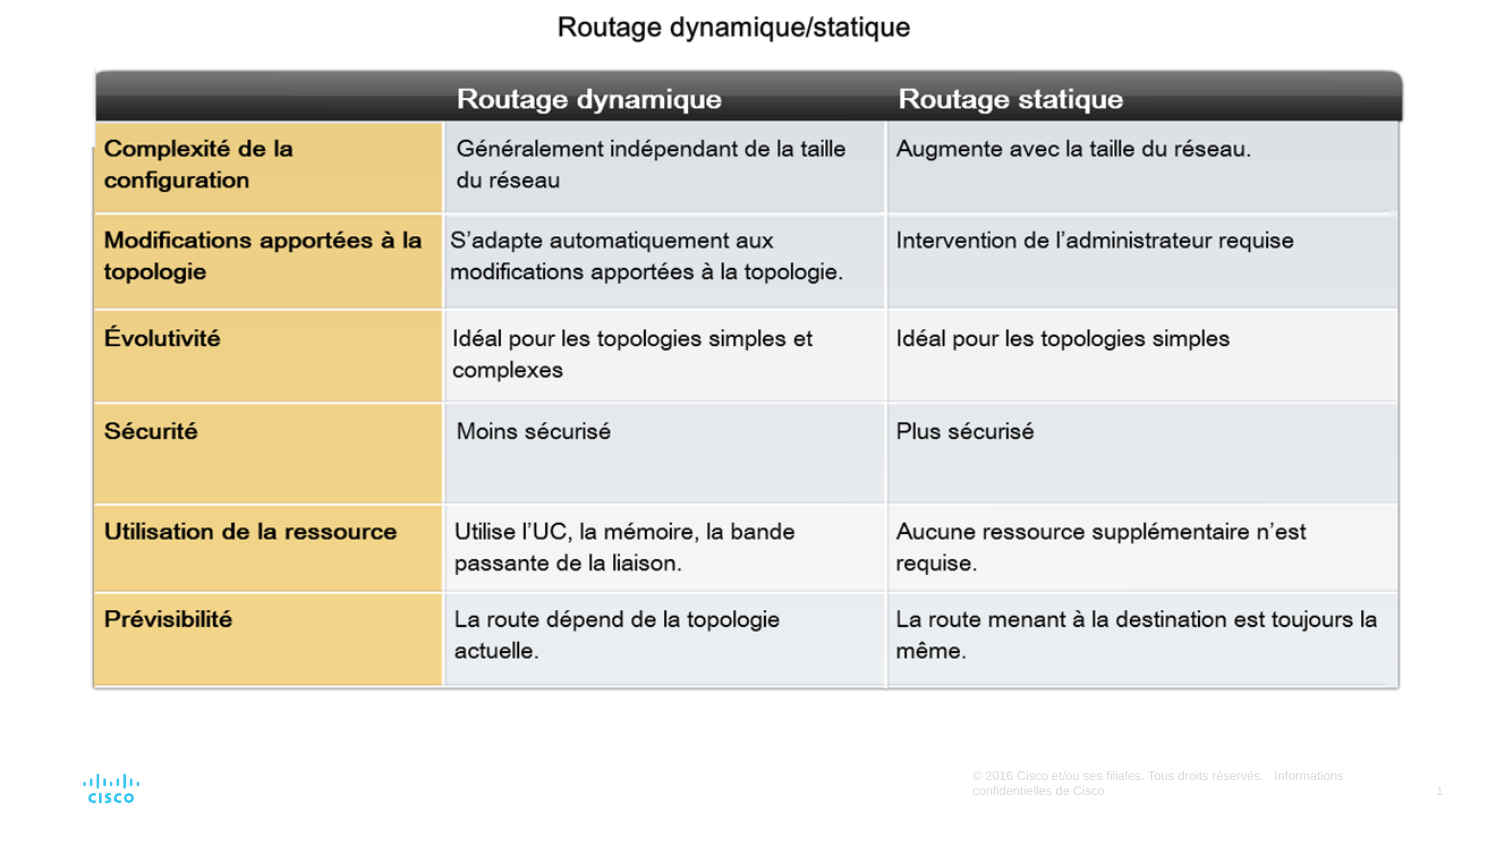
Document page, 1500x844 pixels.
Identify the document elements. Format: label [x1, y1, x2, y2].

picture [76, 13, 1419, 711]
